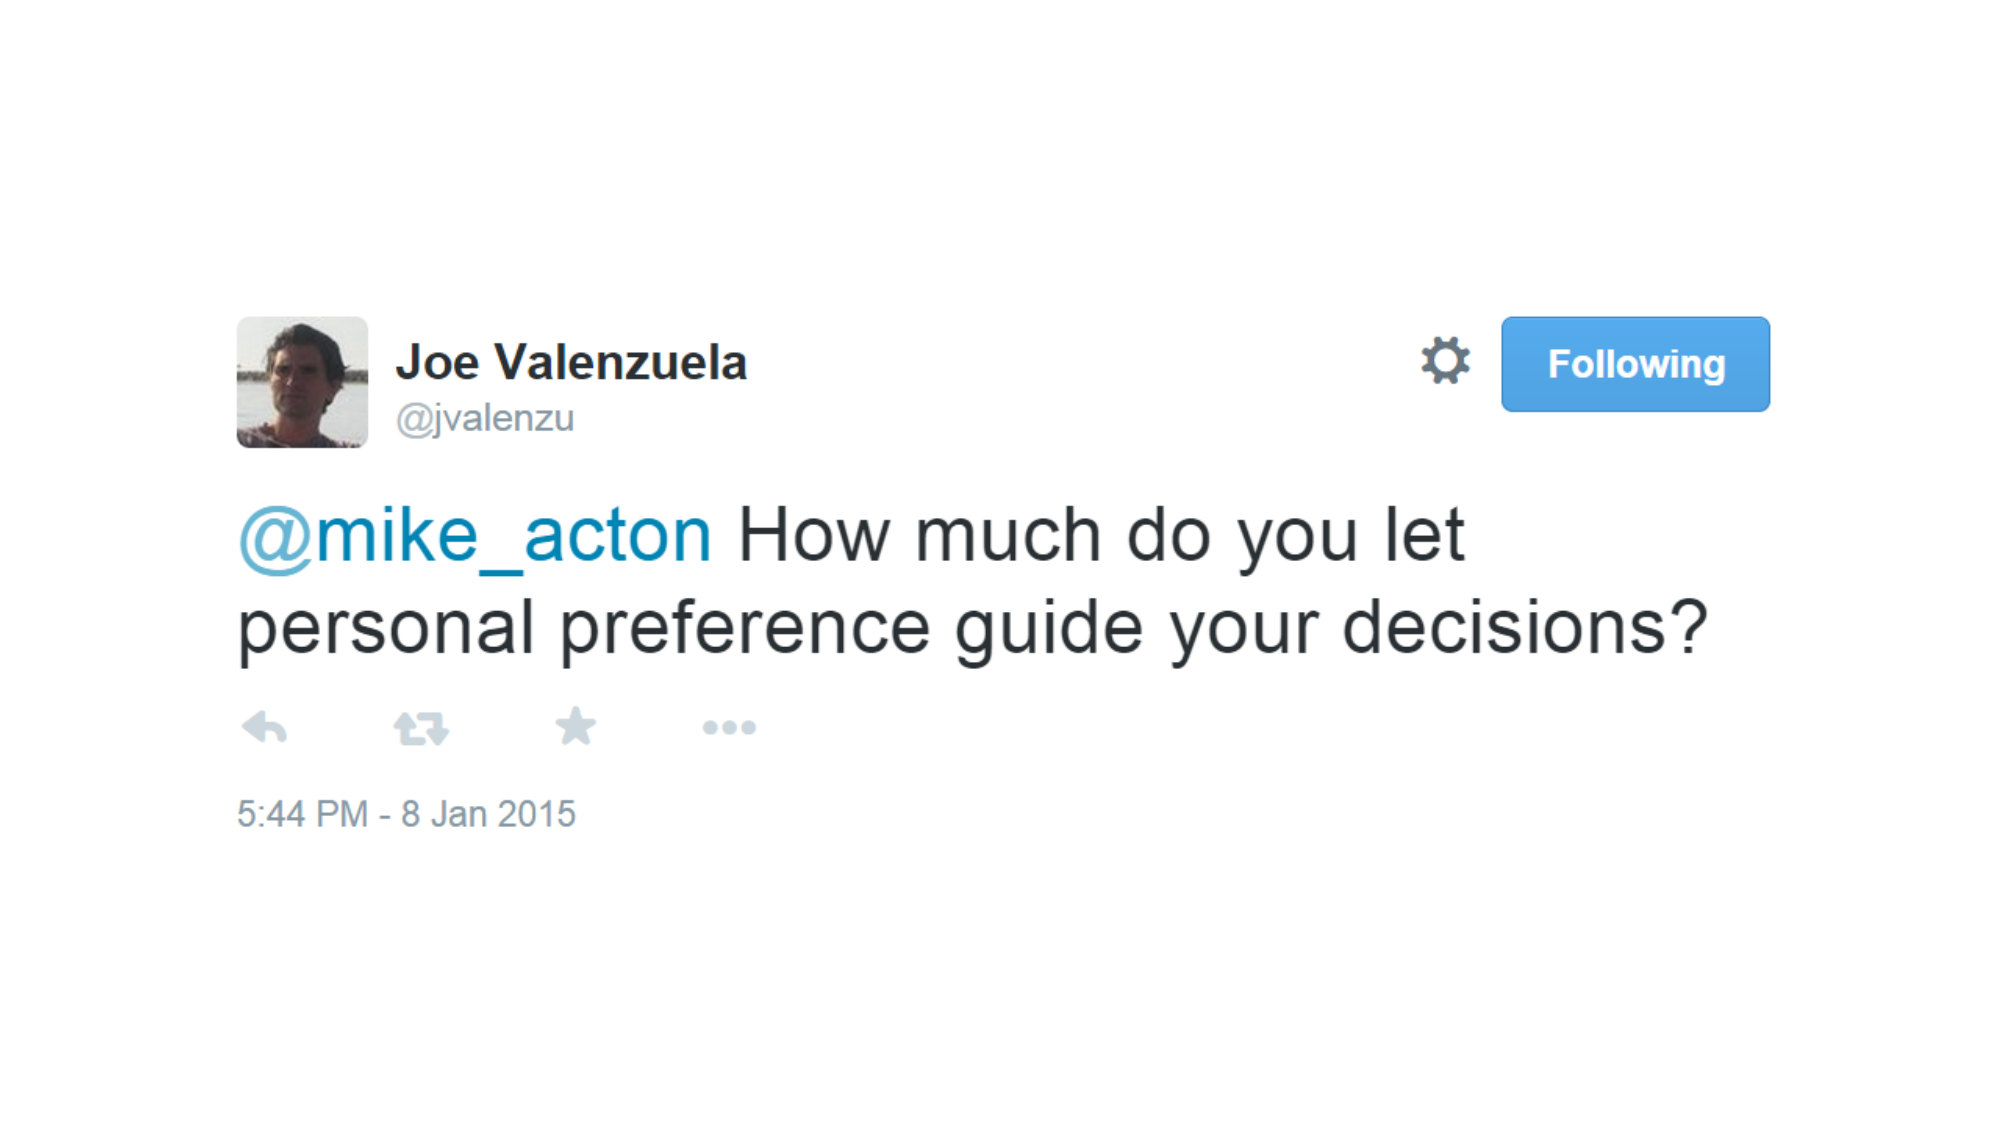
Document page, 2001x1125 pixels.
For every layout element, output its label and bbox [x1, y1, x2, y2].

picture [184, 248, 1816, 877]
